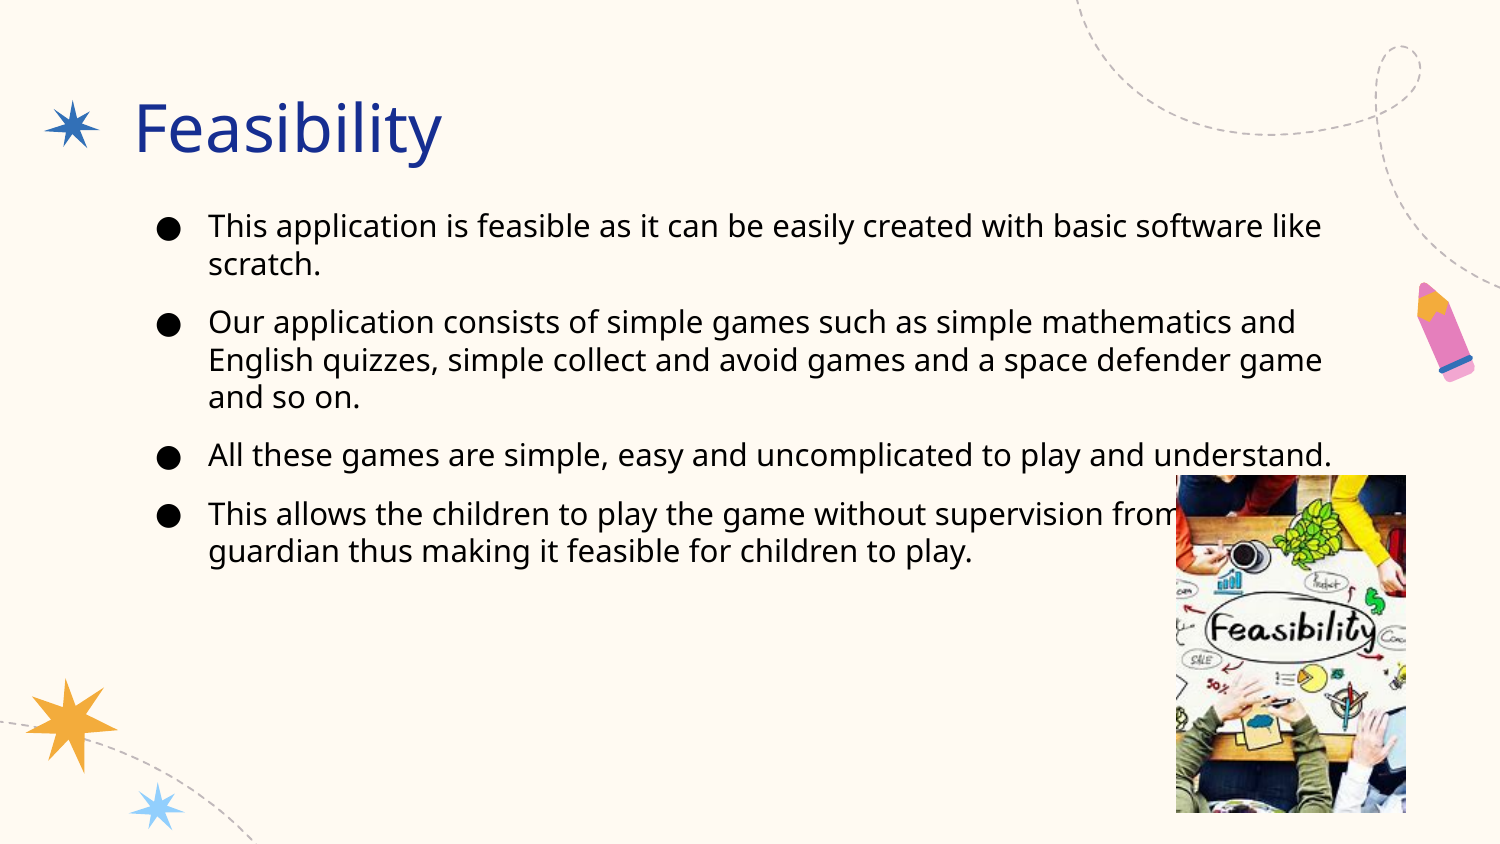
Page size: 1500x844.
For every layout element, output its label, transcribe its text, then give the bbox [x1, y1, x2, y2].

title Feasibility [118, 85, 1382, 180]
picture [1176, 475, 1406, 813]
list This application is feasible as it can be easily created with basic software like scratch. Our application consists of simple games such as simple mathematics and English quizzes, simple collect and avoid games and a space defender game and so on. All these games are simple, easy and uncomplicated to play and understand. This allows the children to play the game without supervision from their guardian thus making it feasible for children to play. [118, 206, 1382, 784]
